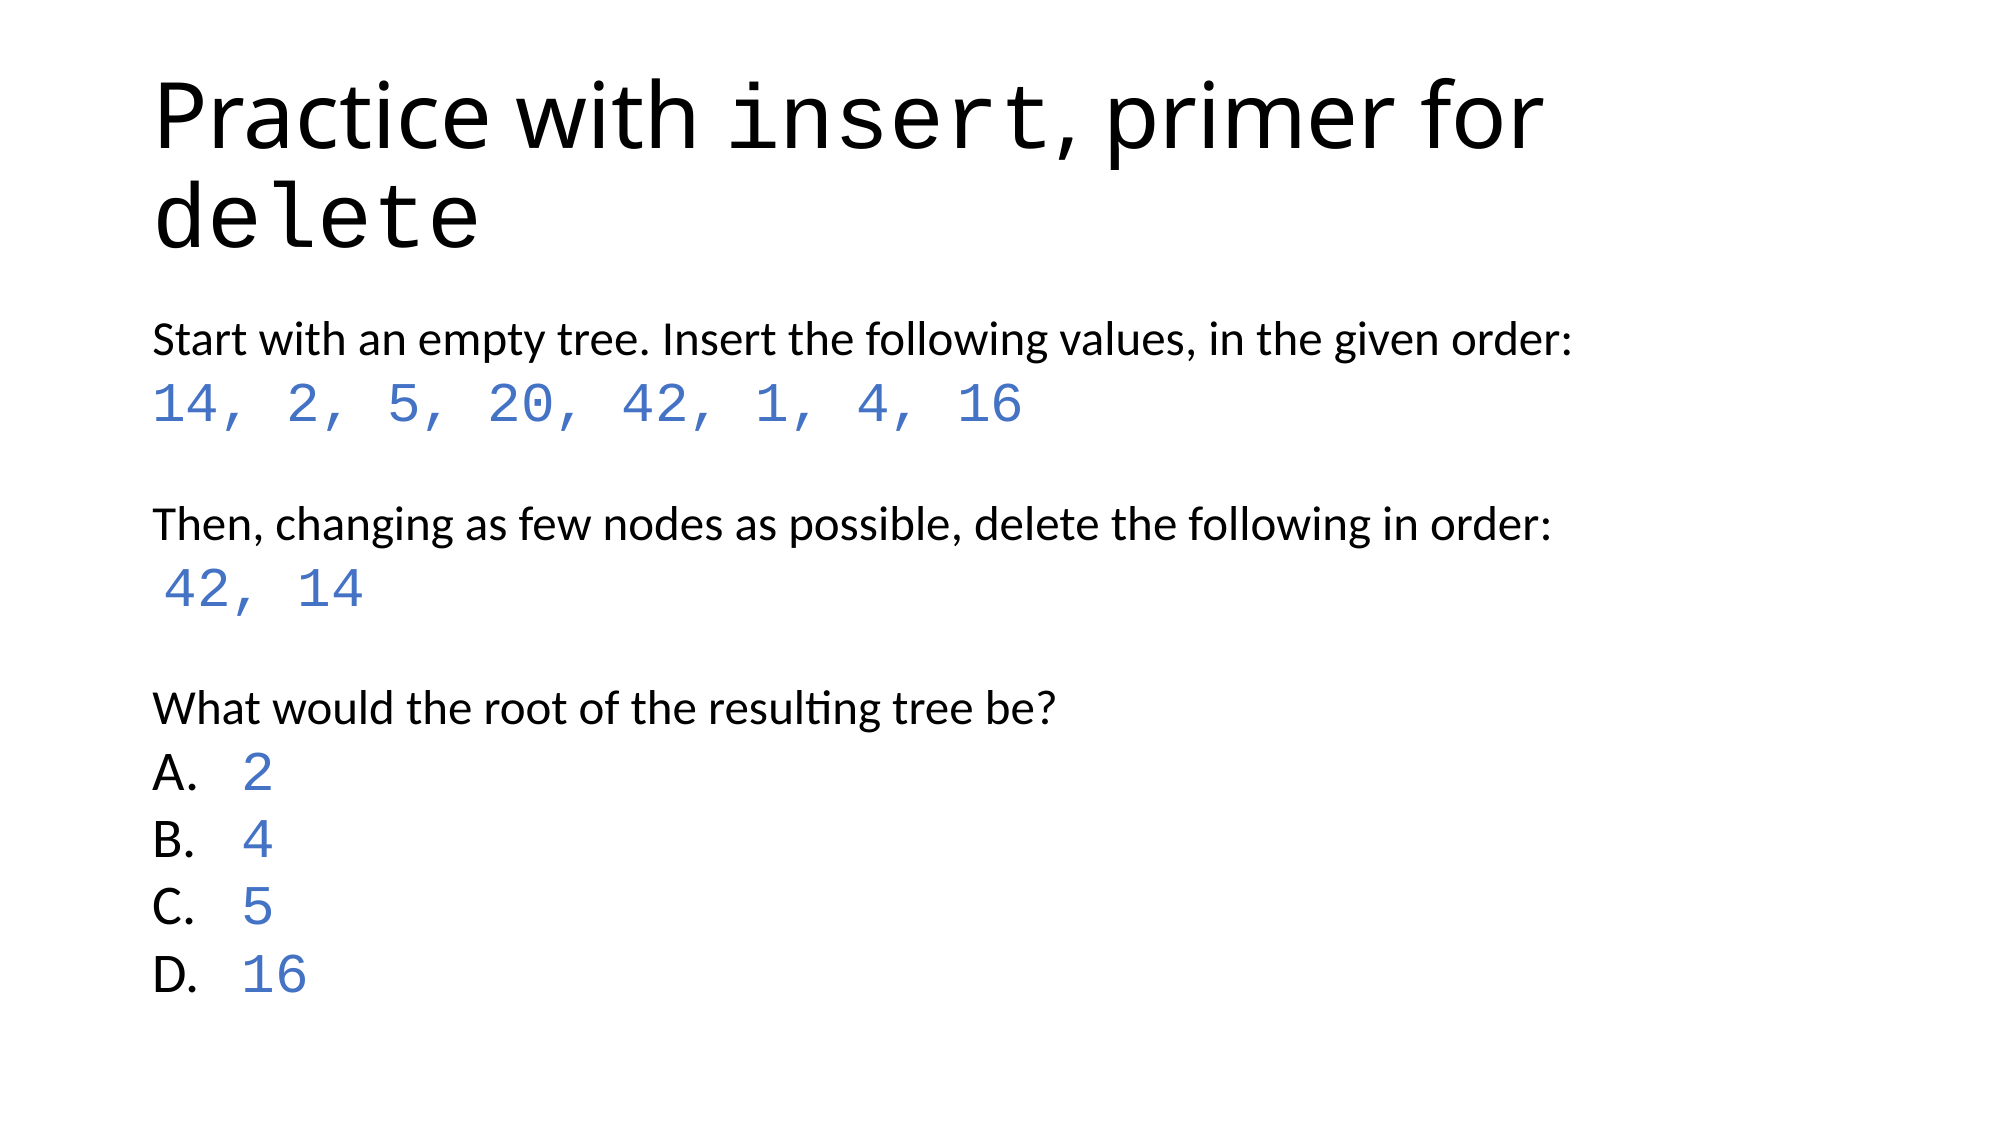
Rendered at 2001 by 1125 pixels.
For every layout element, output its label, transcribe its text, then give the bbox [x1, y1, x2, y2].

list Start with an empty tree. Insert the following values, in the given order: 14, 2, 5, 20, 42, 1, 4, 16 Then, changing as few nodes as possible, delete the following in order: 42, 14 What would the root of the resulting tree be? 2 4 5 16 [137, 299, 1863, 1014]
title Practice with insert, primer for delete [137, 59, 1863, 278]
